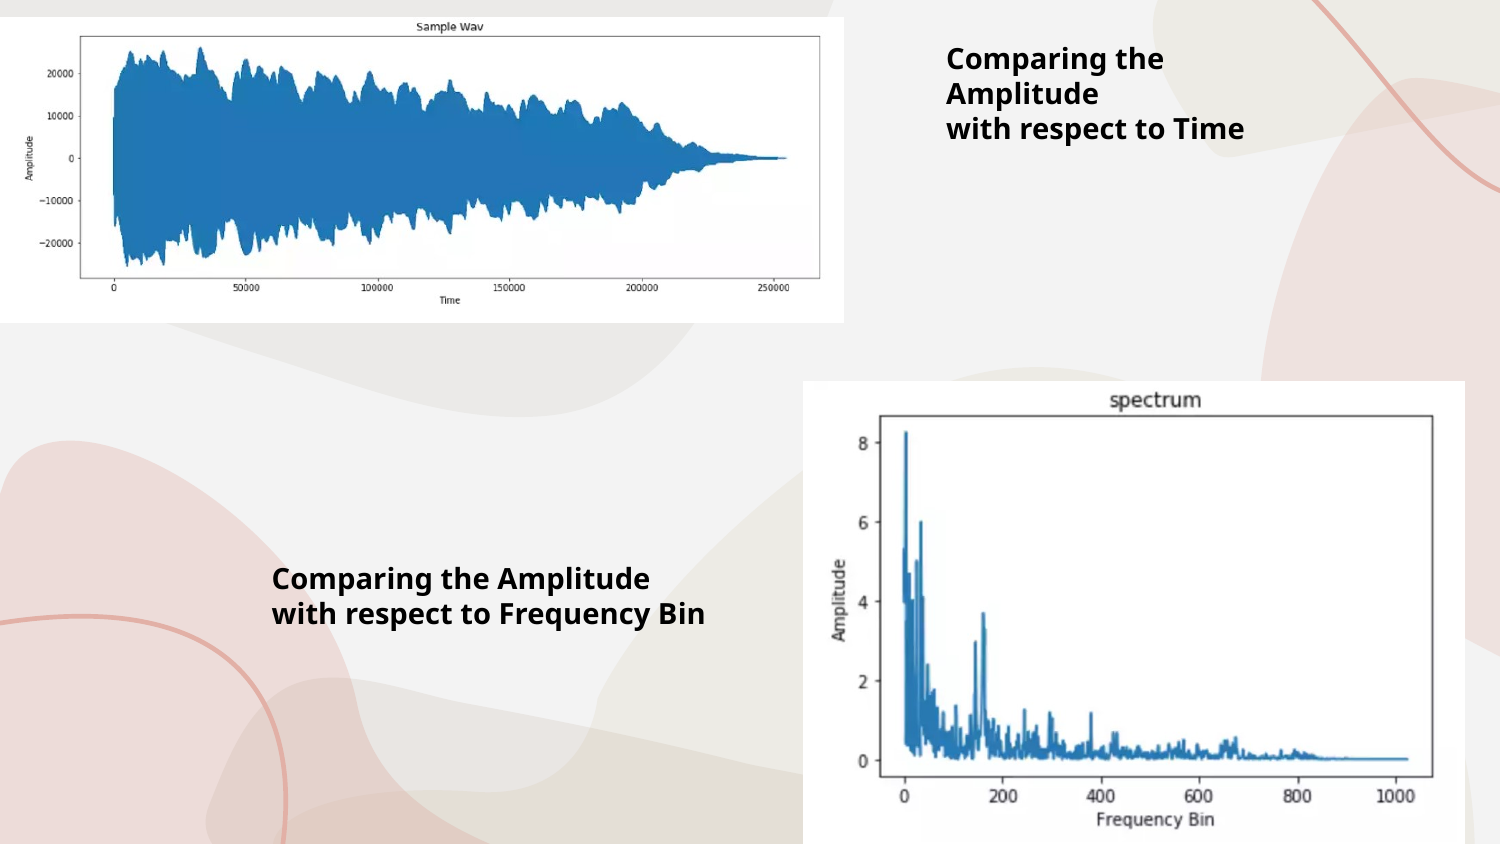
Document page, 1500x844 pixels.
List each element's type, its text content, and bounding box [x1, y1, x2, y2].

picture [802, 381, 1465, 844]
picture [0, 17, 844, 323]
text_box Comparing the Amplitude with respect to Frequency Bin [256, 545, 775, 646]
text_box Comparing the Amplitude with respect to Time [930, 25, 1302, 161]
